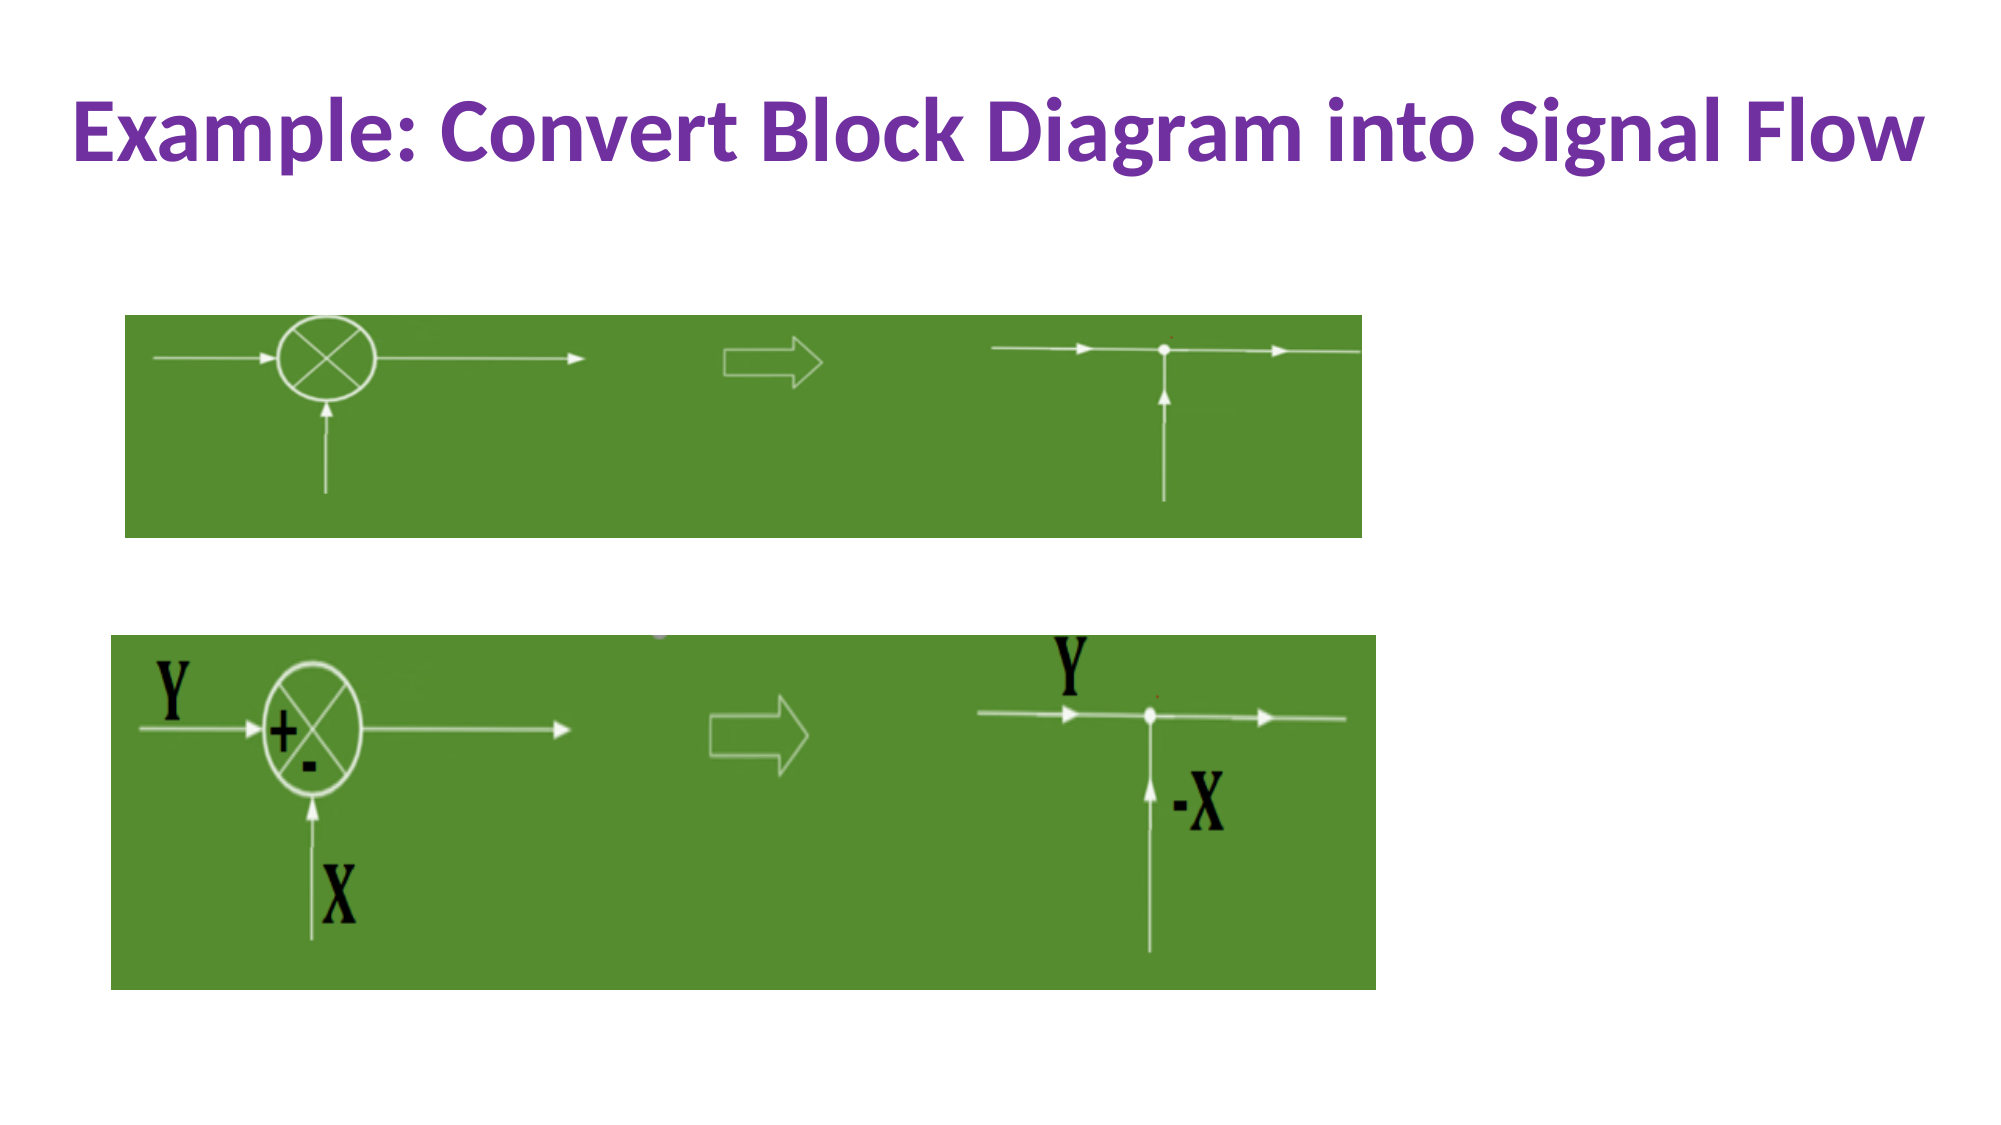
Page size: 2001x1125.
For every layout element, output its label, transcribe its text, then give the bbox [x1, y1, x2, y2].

text_box Example: Convert Block Diagram into Signal Flow [41, 62, 1958, 188]
picture [111, 635, 1376, 990]
picture [125, 315, 1362, 538]
